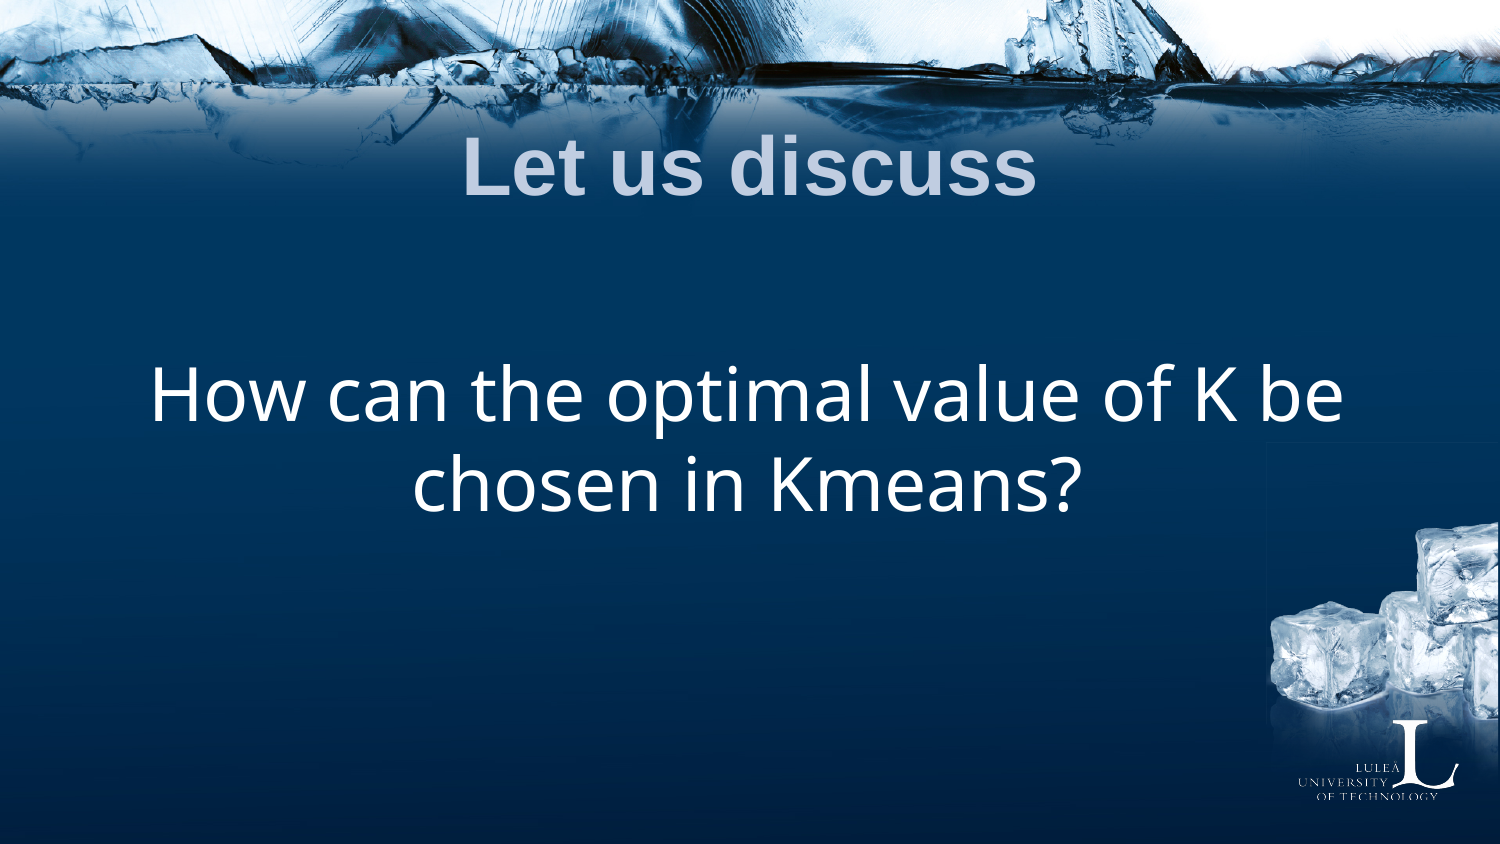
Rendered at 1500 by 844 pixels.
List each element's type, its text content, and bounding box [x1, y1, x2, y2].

picture [0, 0, 1500, 844]
list How can the optimal value of K be chosen in Kmeans? [72, 339, 1423, 670]
title Let us discuss [75, 102, 1425, 221]
